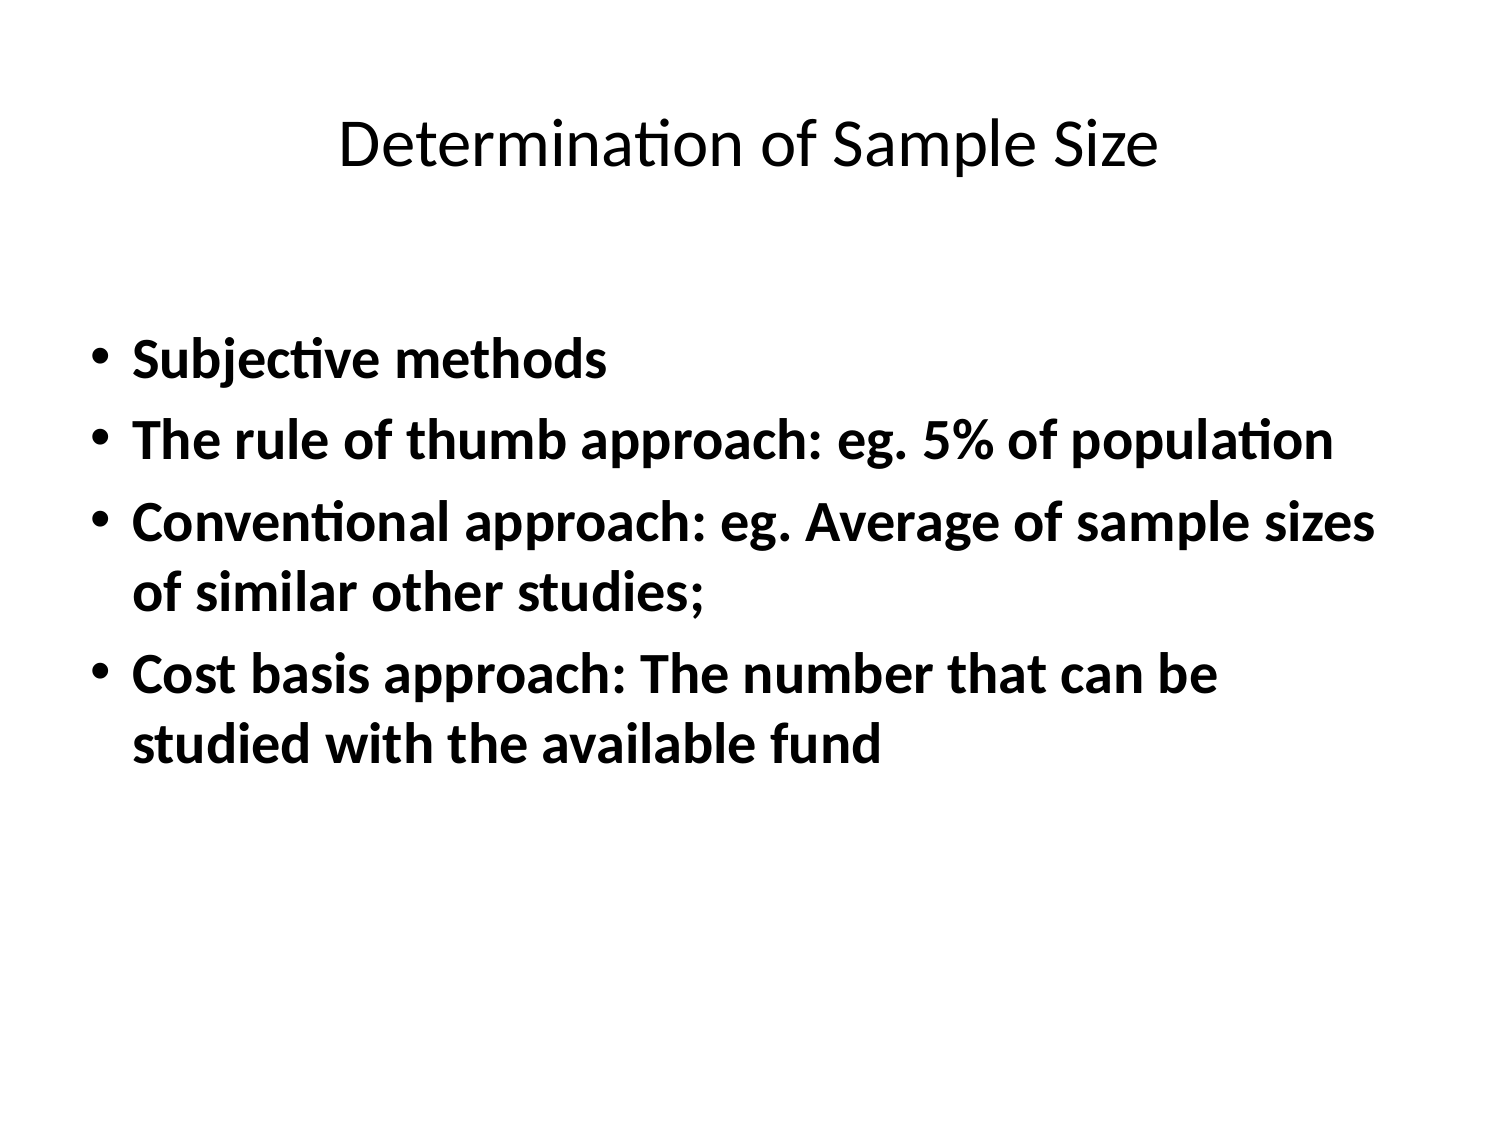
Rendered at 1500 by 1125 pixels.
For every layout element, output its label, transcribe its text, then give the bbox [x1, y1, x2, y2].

list Subjective methods The rule of thumb approach: eg. 5% of population Conventional approach: eg. Average of sample sizes of similar other studies; Cost basis approach: The number that can be studied with the available fund [75, 312, 1413, 1005]
title Determination of Sample Size [75, 45, 1425, 233]
